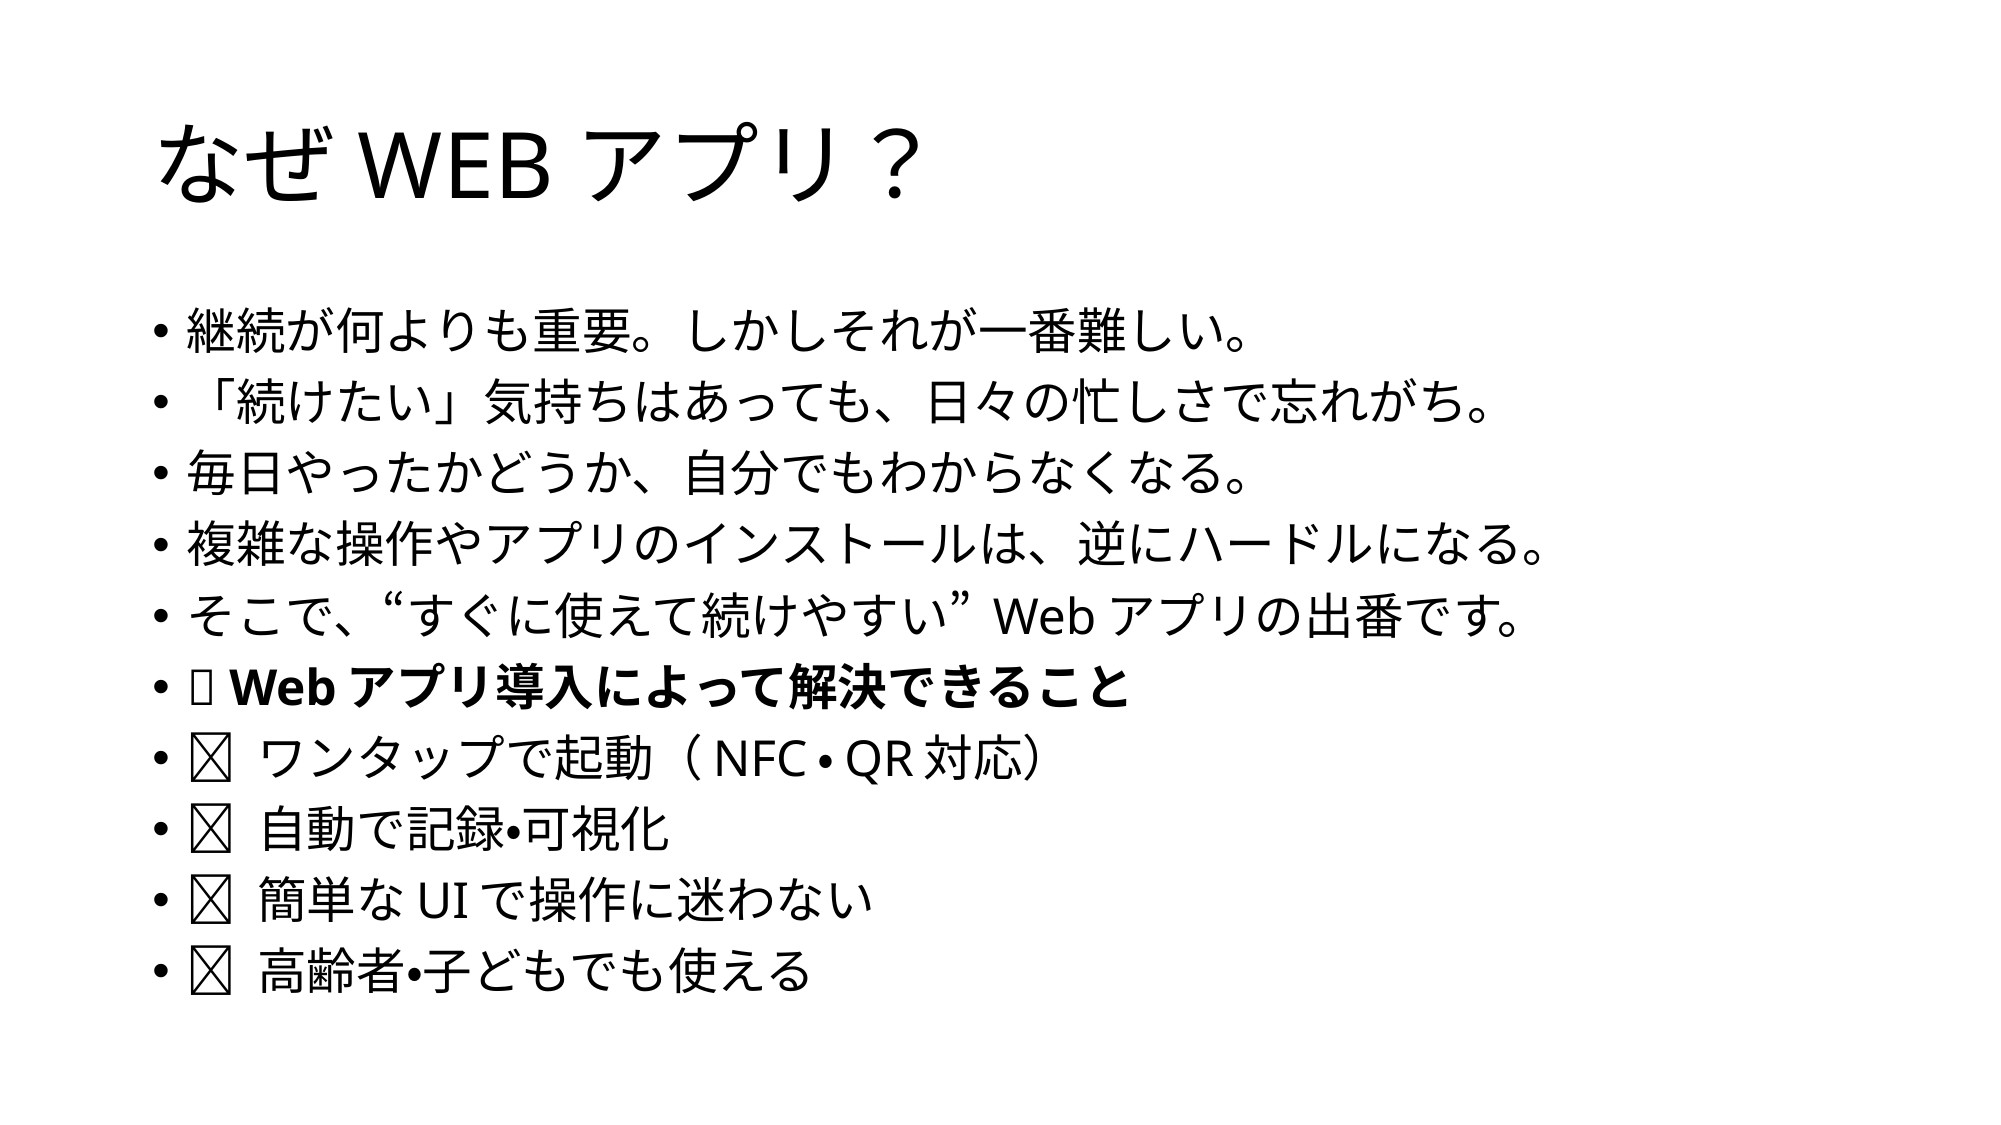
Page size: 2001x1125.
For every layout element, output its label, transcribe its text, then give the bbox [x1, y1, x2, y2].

title なぜWEBアプリ？ [137, 59, 1863, 278]
list 継続が何よりも重要。しかしそれが一番難しい。 「続けたい」気持ちはあっても、日々の忙しさで忘れがち。 毎日やったかどうか、自分でもわからなくなる。 複雑な操作やアプリのインストールは、逆にハードルになる。 そこで、“すぐに使えて続けやすい” Webアプリの出番です。 ✅ Webアプリ導入によって解決できること ✅ ワンタップで起動（NFC・QR対応） ✅ 自動で記録・可視化 ✅ 簡単なUIで操作に迷わない ✅ 高齢者・子どもでも使える [137, 299, 1863, 1014]
